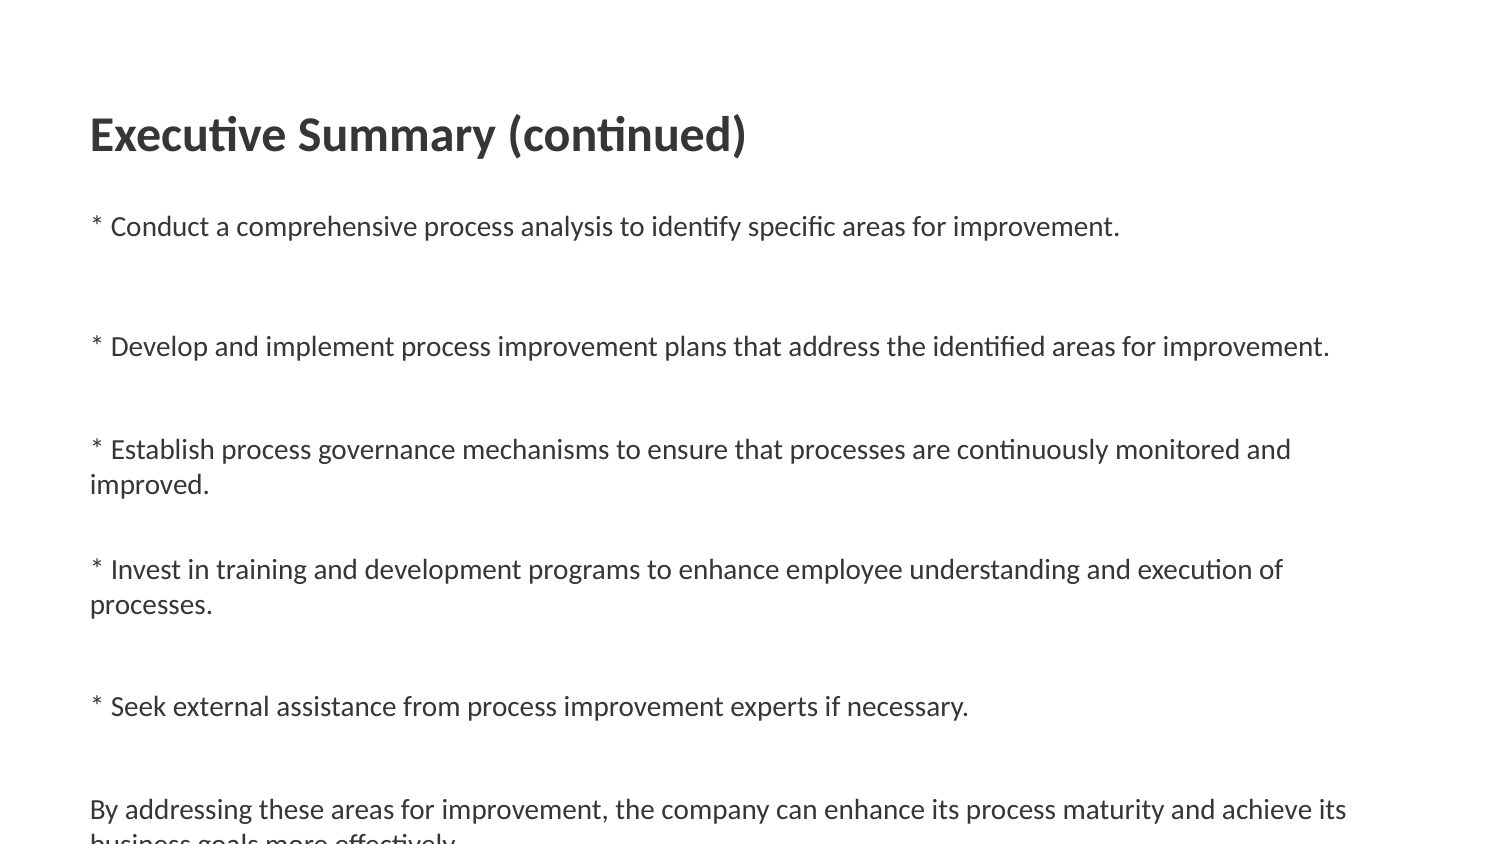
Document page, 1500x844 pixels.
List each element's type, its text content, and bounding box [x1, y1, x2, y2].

text_box Executive Summary (continued) [74, 75, 1425, 188]
